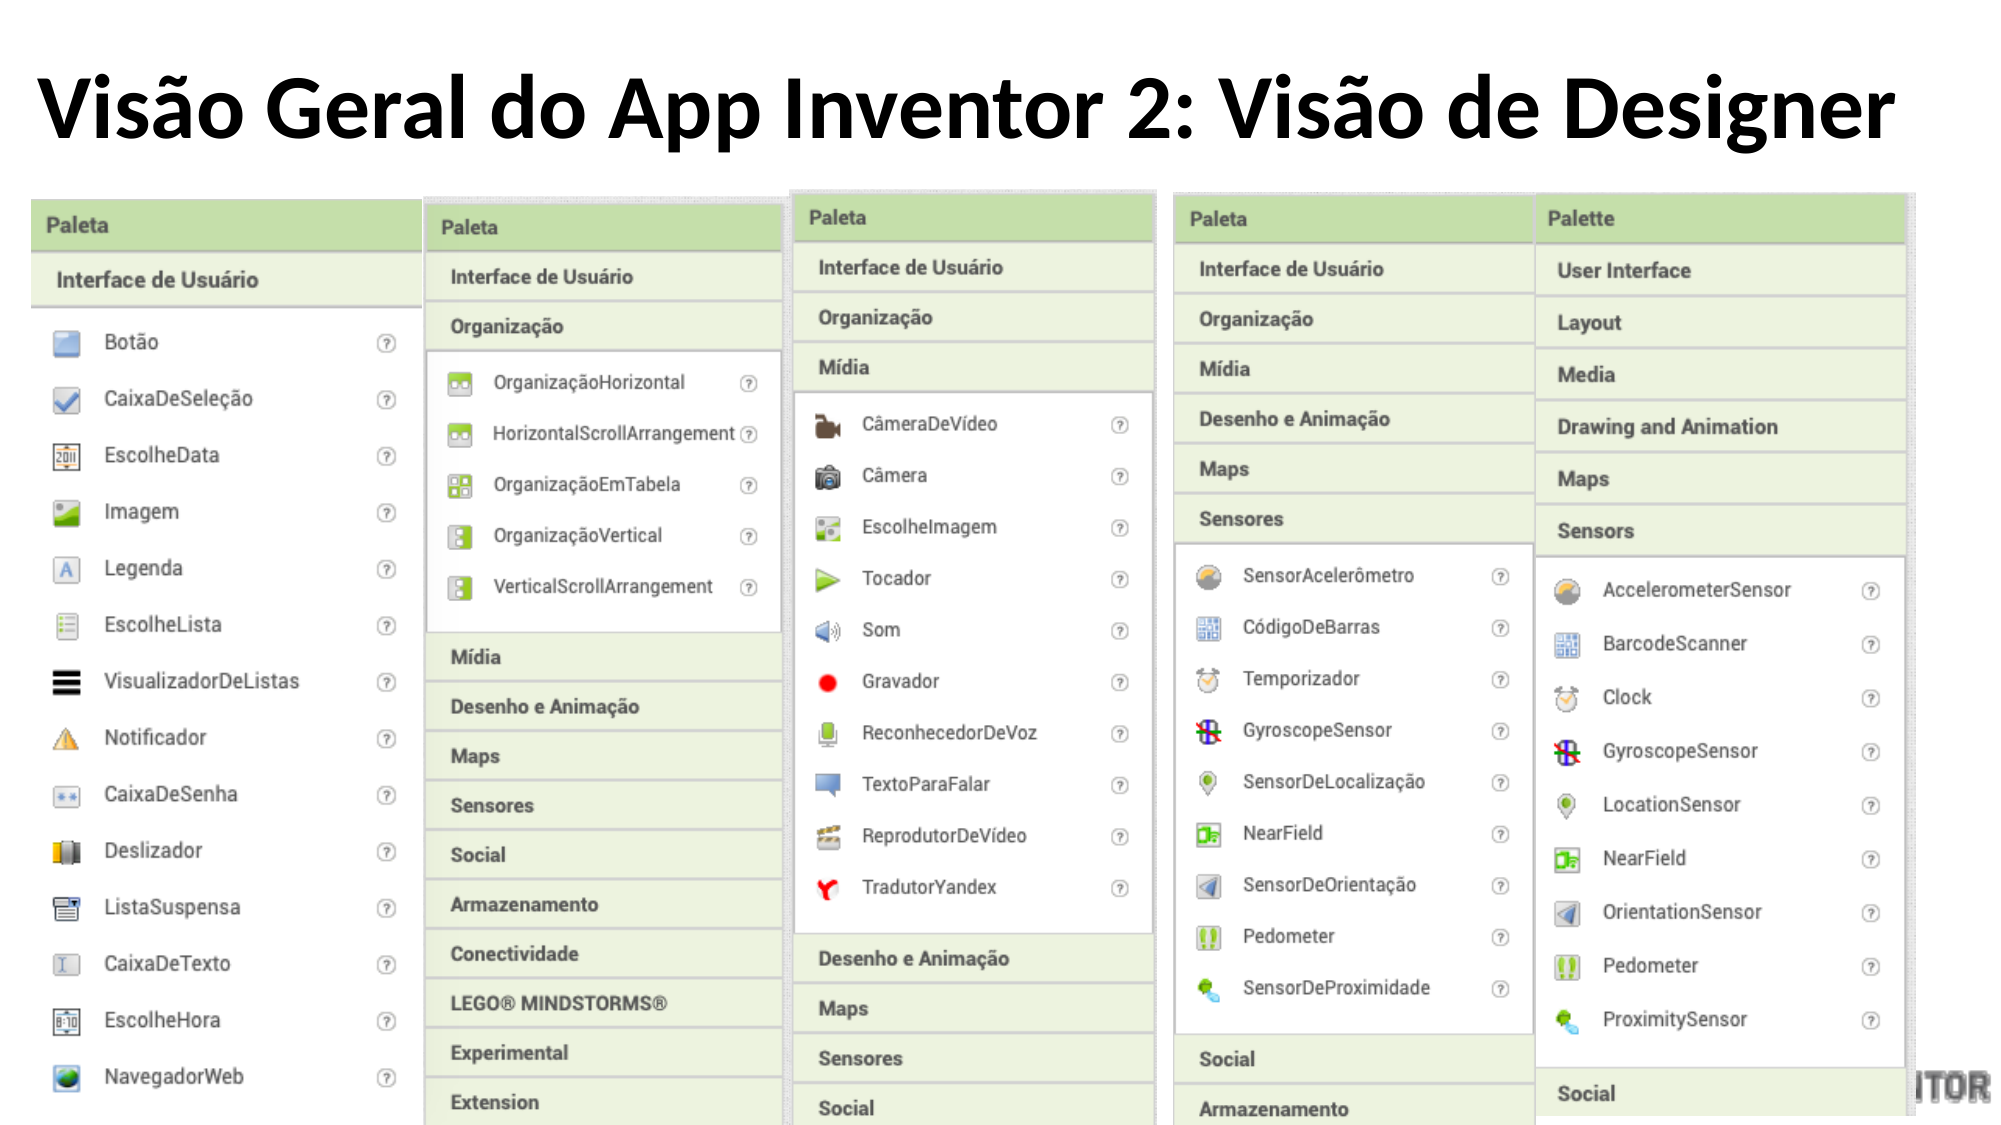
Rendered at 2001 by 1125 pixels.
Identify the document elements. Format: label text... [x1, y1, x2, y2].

picture [423, 189, 1157, 1125]
picture [31, 199, 422, 1115]
title Visão Geral do App Inventor 2: Visão de Designer [22, 0, 1981, 218]
picture [1173, 192, 2001, 1125]
